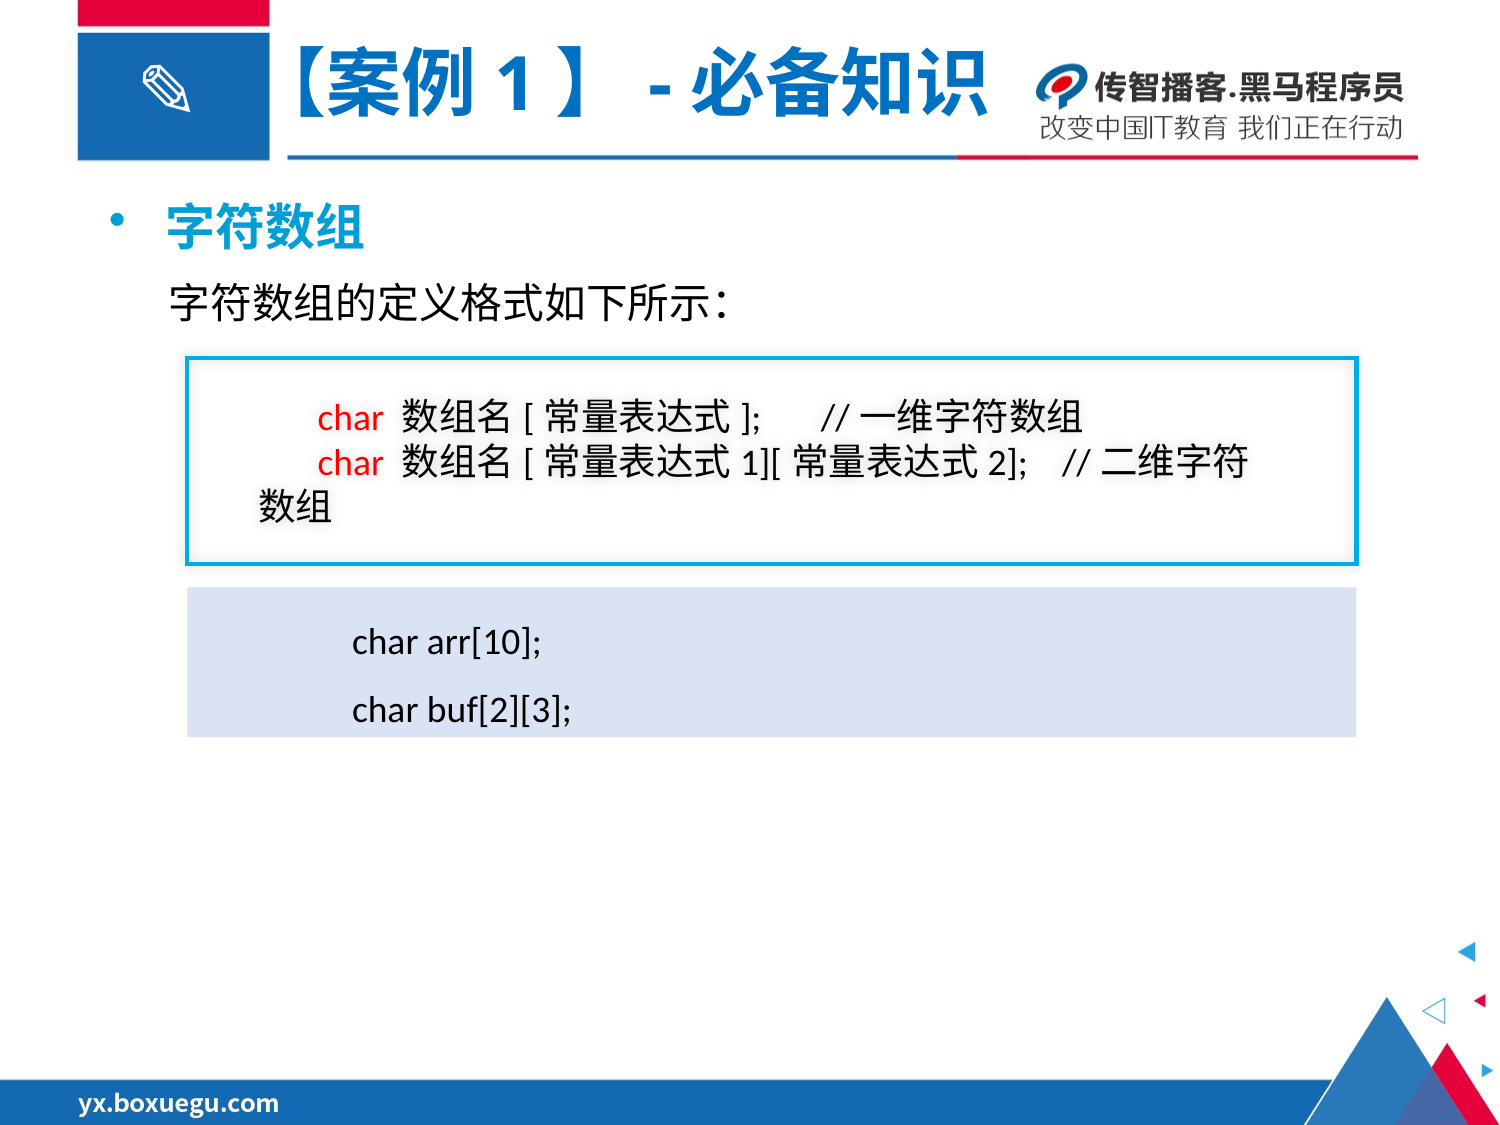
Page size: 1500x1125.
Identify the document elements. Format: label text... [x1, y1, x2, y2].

text_box 【案例1】-必备知识 [236, 17, 1082, 143]
text_box char arr[10]; char buf[2][3]; [187, 587, 1357, 738]
text_box char 数组名[常量表达式]; //一维字符数组 char 数组名[常量表达式1][常量表达式2]; //二维字符数组 [187, 367, 1357, 564]
picture [0, 0, 1500, 1125]
text_box 字符数组的定义格式如下所示： [78, 269, 1388, 367]
text_box 字符数组 [93, 157, 380, 263]
